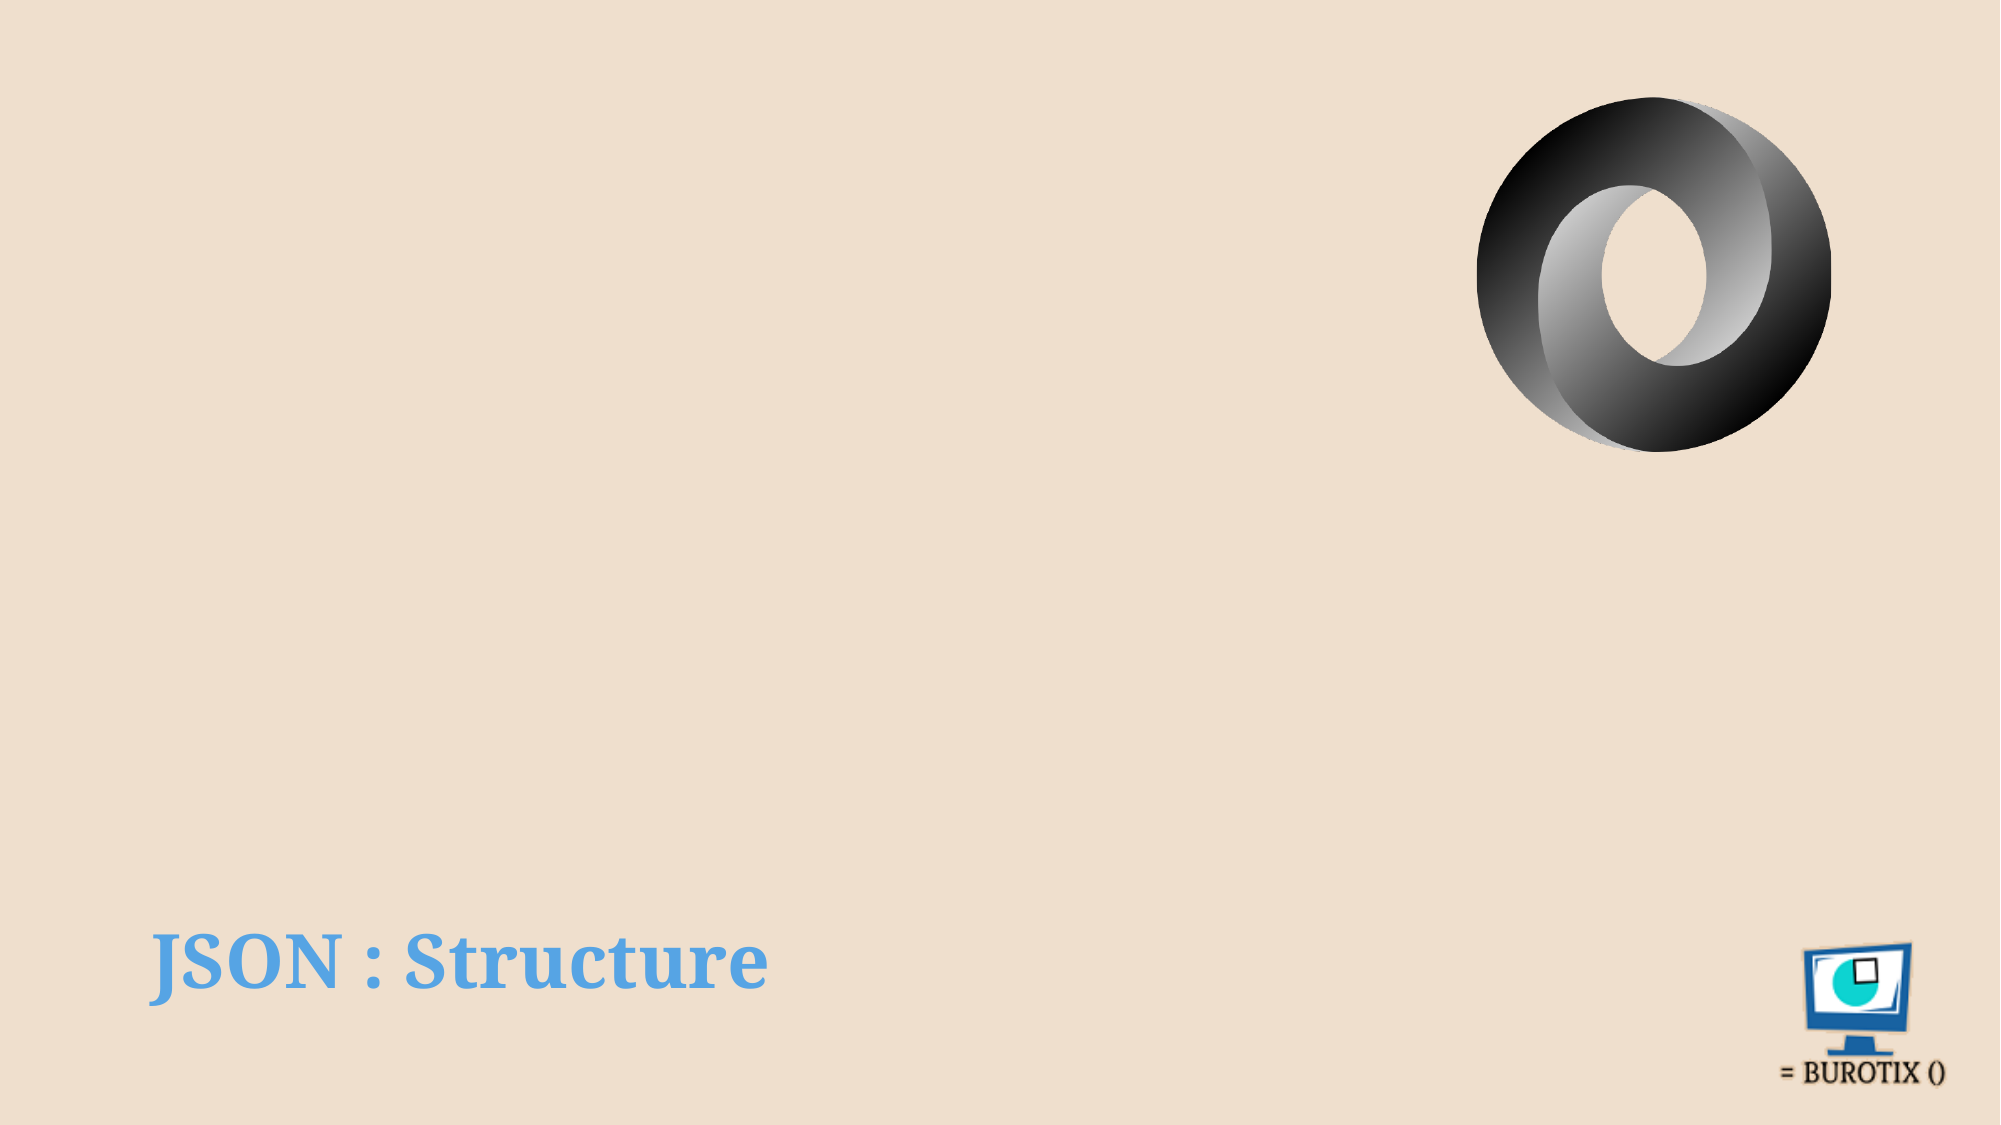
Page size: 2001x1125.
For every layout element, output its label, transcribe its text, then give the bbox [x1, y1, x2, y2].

title JSON : Structure [136, 745, 1862, 1013]
picture [1476, 97, 1832, 452]
picture [1776, 938, 1949, 1089]
